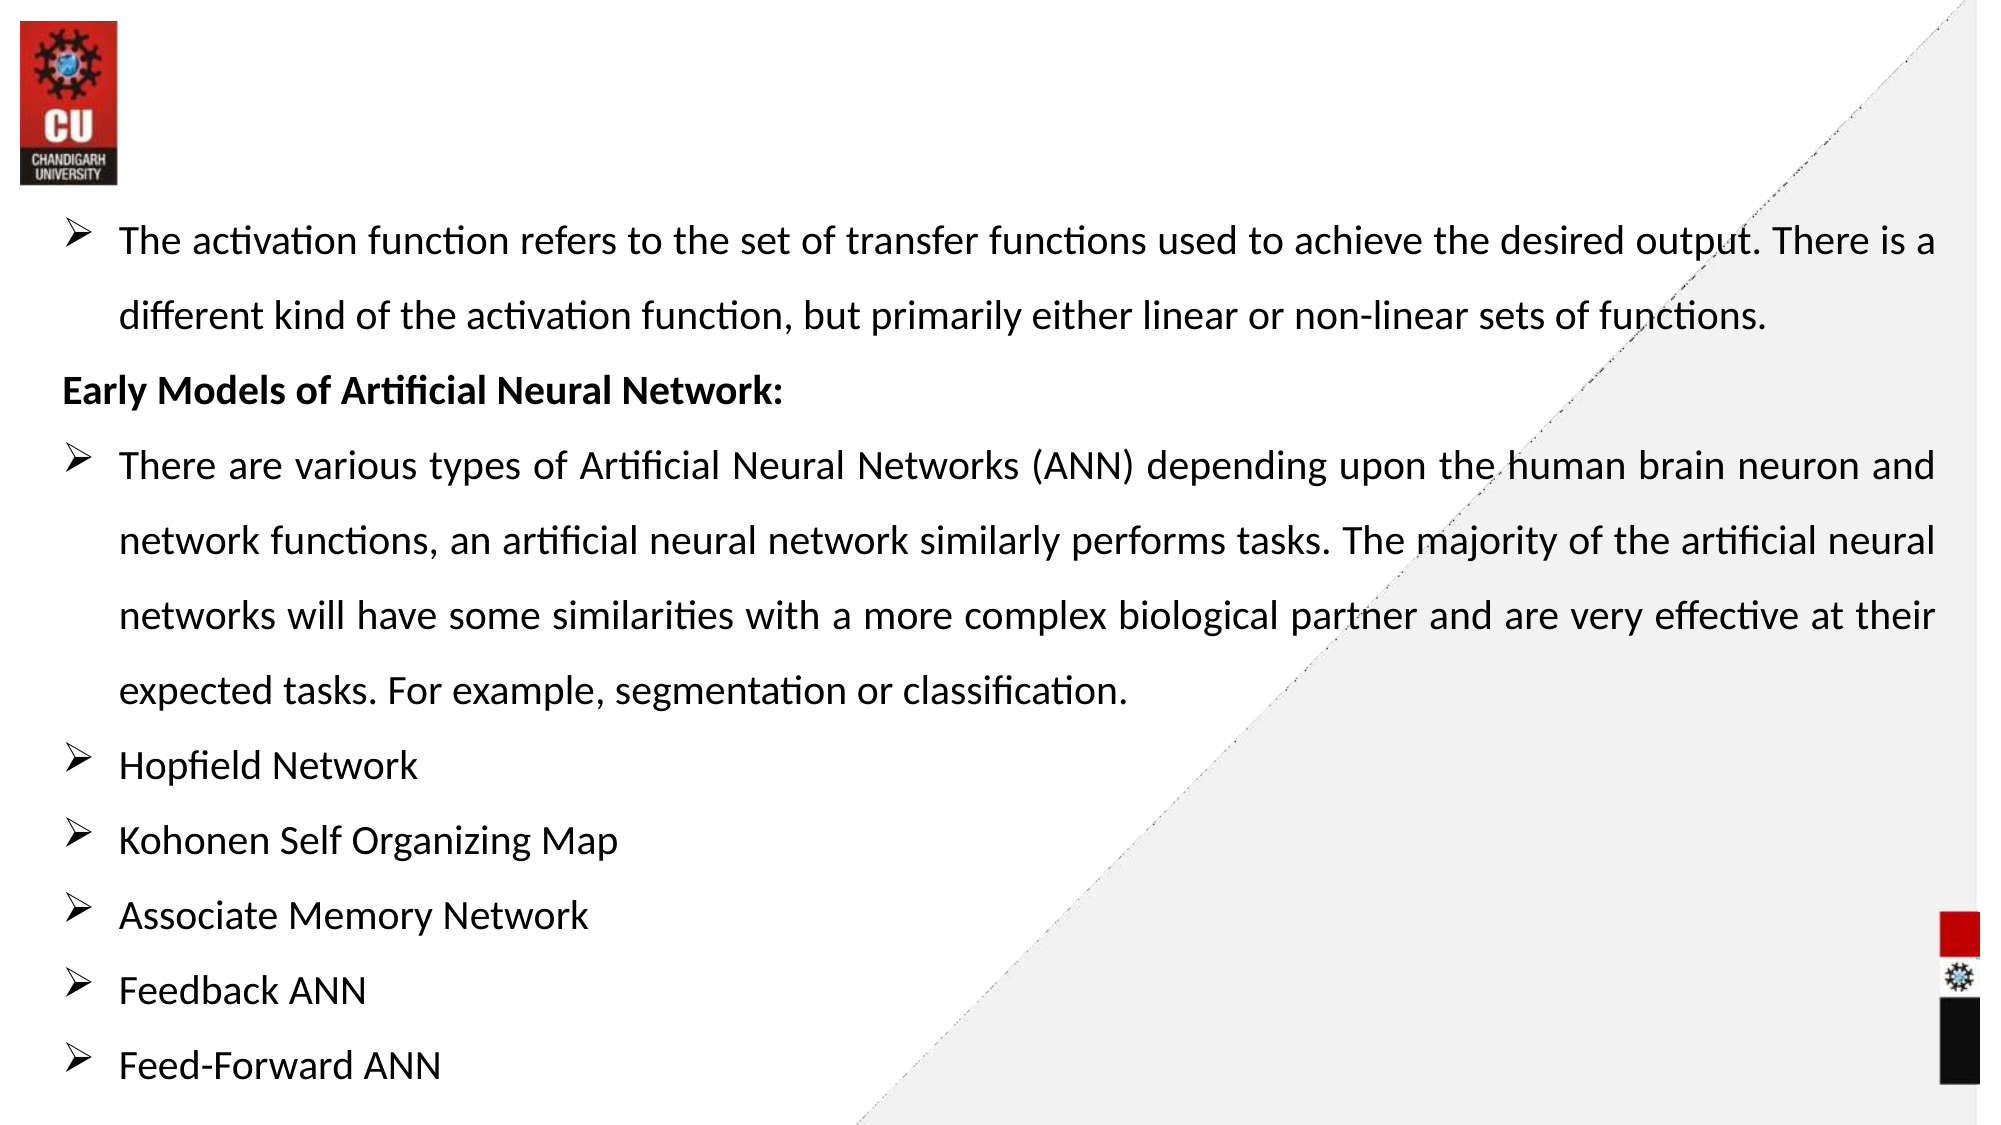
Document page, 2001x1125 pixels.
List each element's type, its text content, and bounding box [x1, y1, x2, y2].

picture [20, 0, 1980, 1125]
list The activation function refers to the set of transfer functions used to achieve the desired output. There is a different kind of the activation function, but primarily either linear or non-linear sets of functions. Early Models of Artificial Neural Network: There are various types of Artificial Neural Networks (ANN) depending upon the human brain neuron and network functions, an artificial neural network similarly performs tasks. The majority of the artificial neural networks will have some similarities with a more complex biological partner and are very effective at their expected tasks. For example, segmentation or classification. Hopfield Network Kohonen Self Organizing Map Associate Memory Network Feedback ANN Feed-Forward ANN [62, 187, 1938, 1089]
title [131, 24, 1975, 126]
